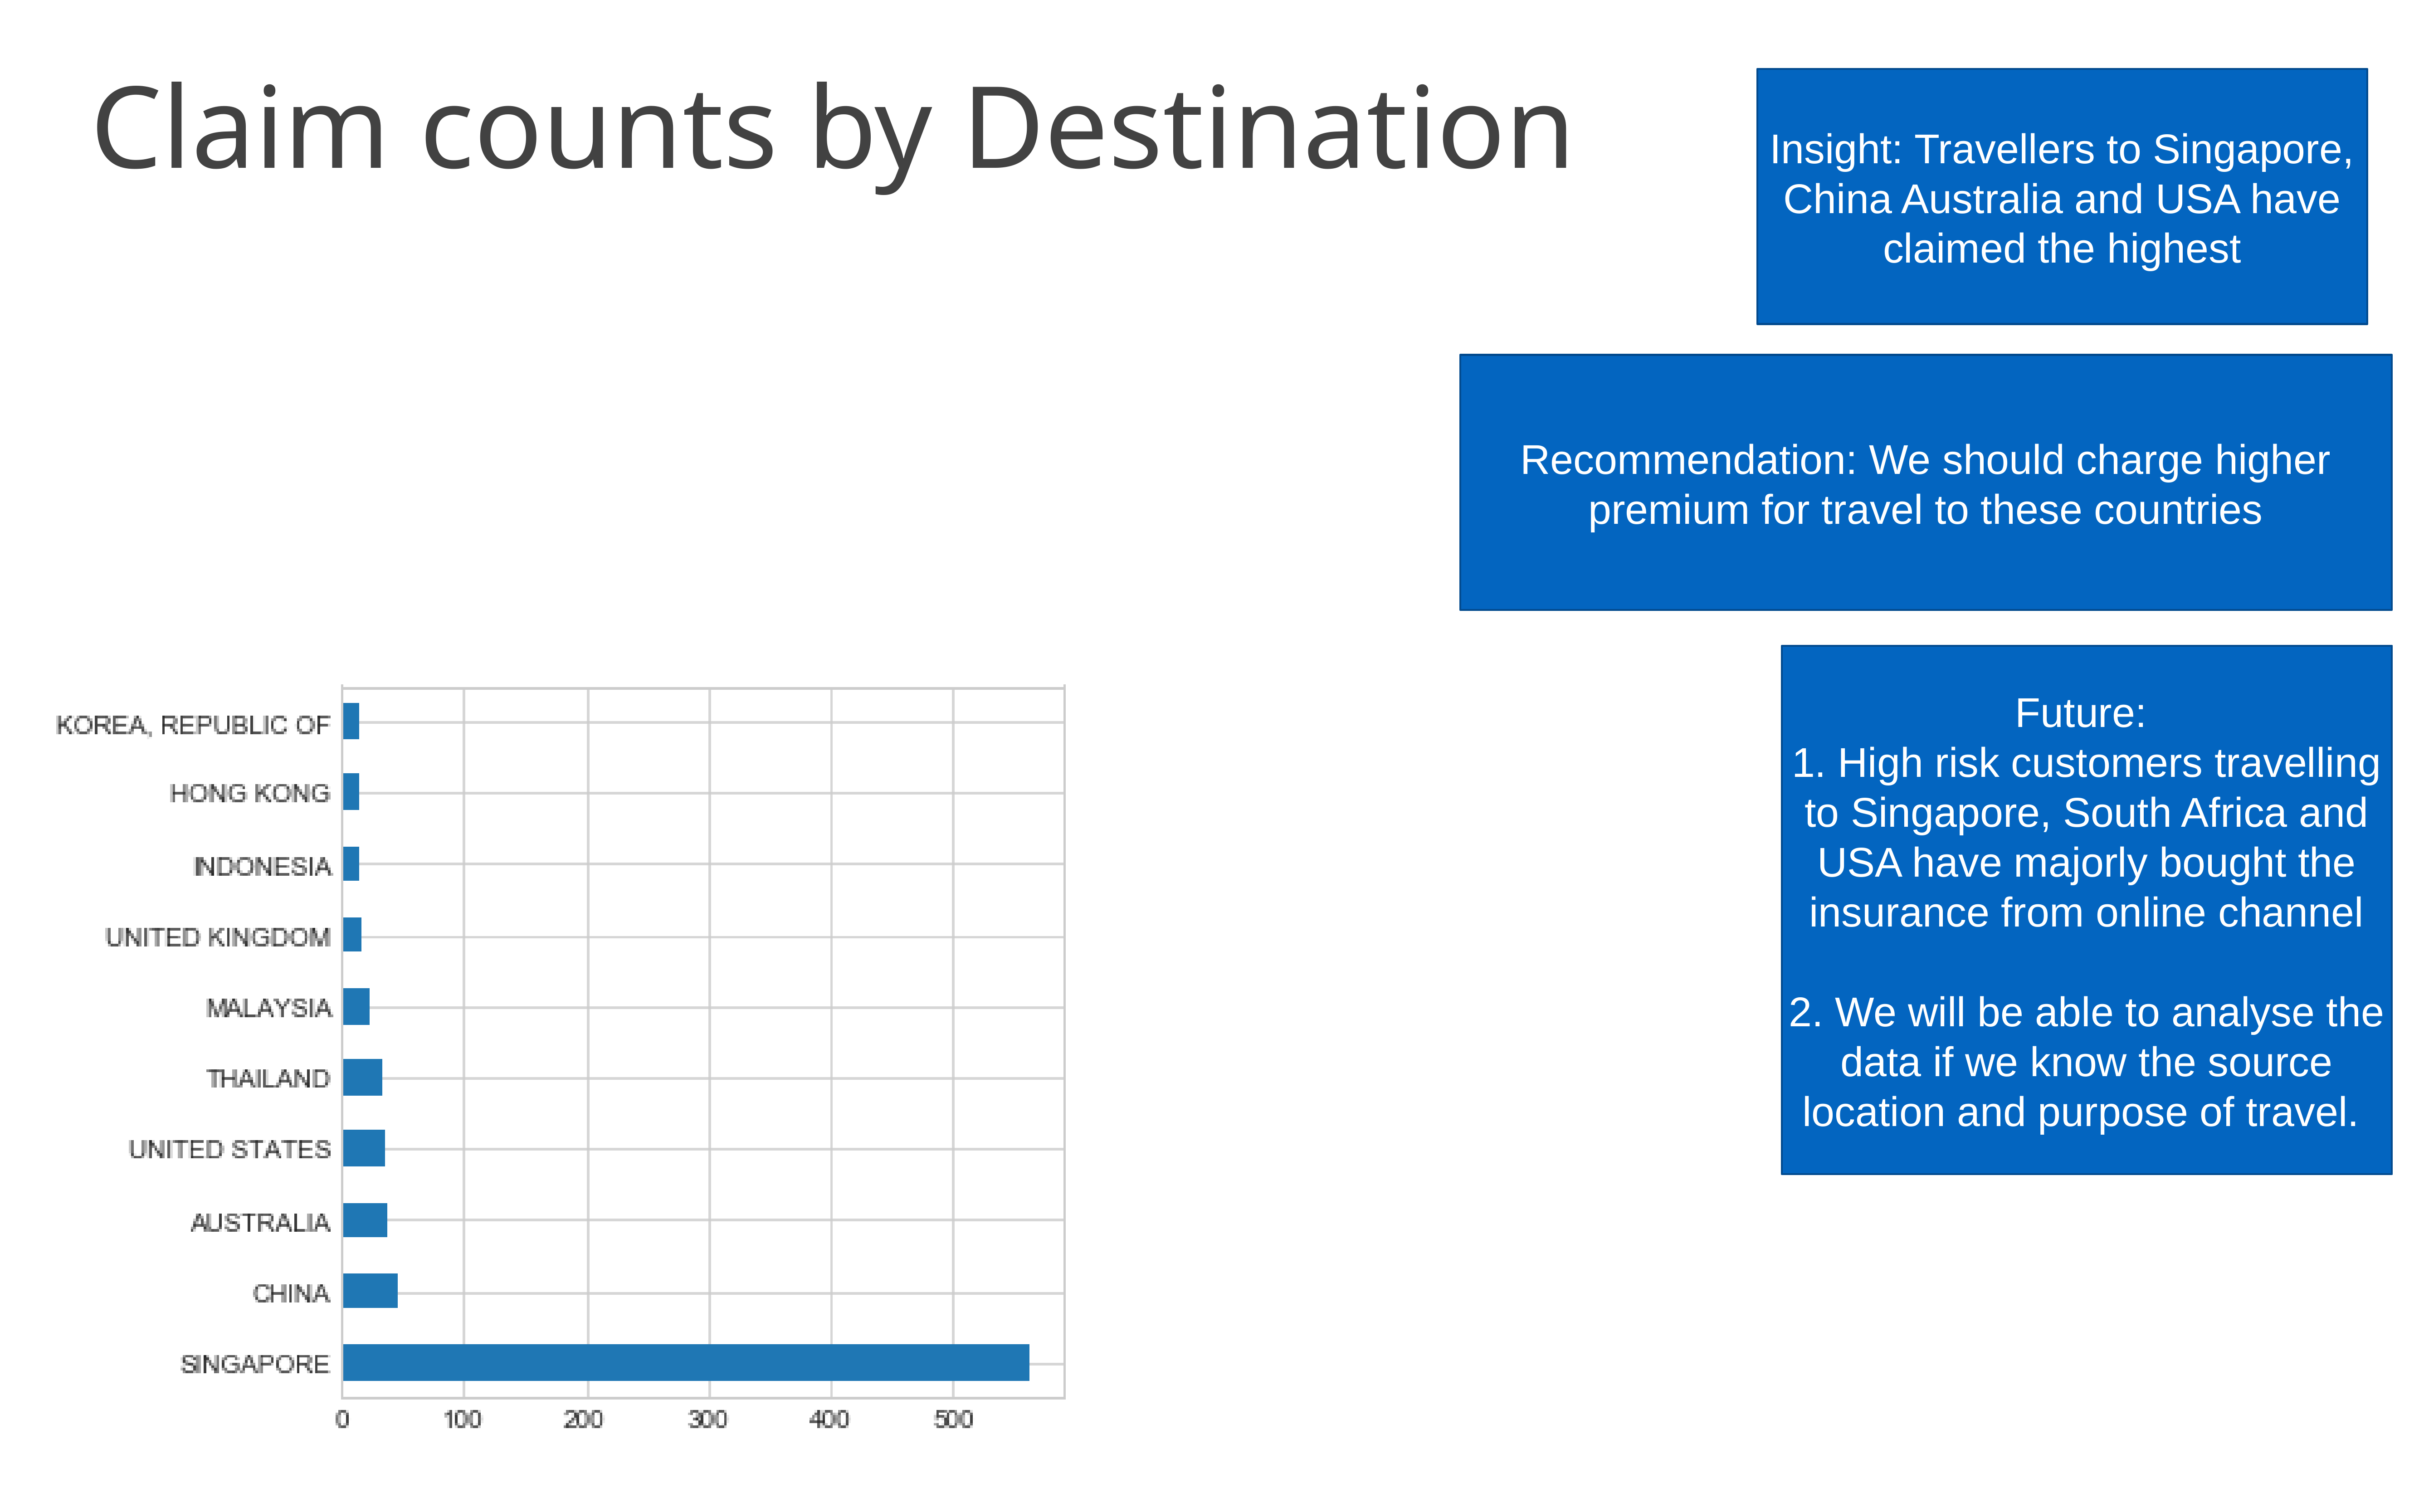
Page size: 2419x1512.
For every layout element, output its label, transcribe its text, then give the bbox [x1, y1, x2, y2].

text_box Insight: Travellers to Singapore, China Australia and USA have claimed the highest [1756, 68, 2368, 325]
text_box Recommendation: We should charge higher premium for travel to these countries [1459, 354, 2393, 611]
text_box Future: 1. High risk customers travelling to Singapore, South Africa and USA have majorly bought the insurance from online channel 2. We will be able to analyse the data if we know the source location and purpose of travel. [1781, 645, 2393, 1175]
text_box Claim counts by Destination [16, 49, 1651, 196]
picture [22, 645, 1758, 1460]
